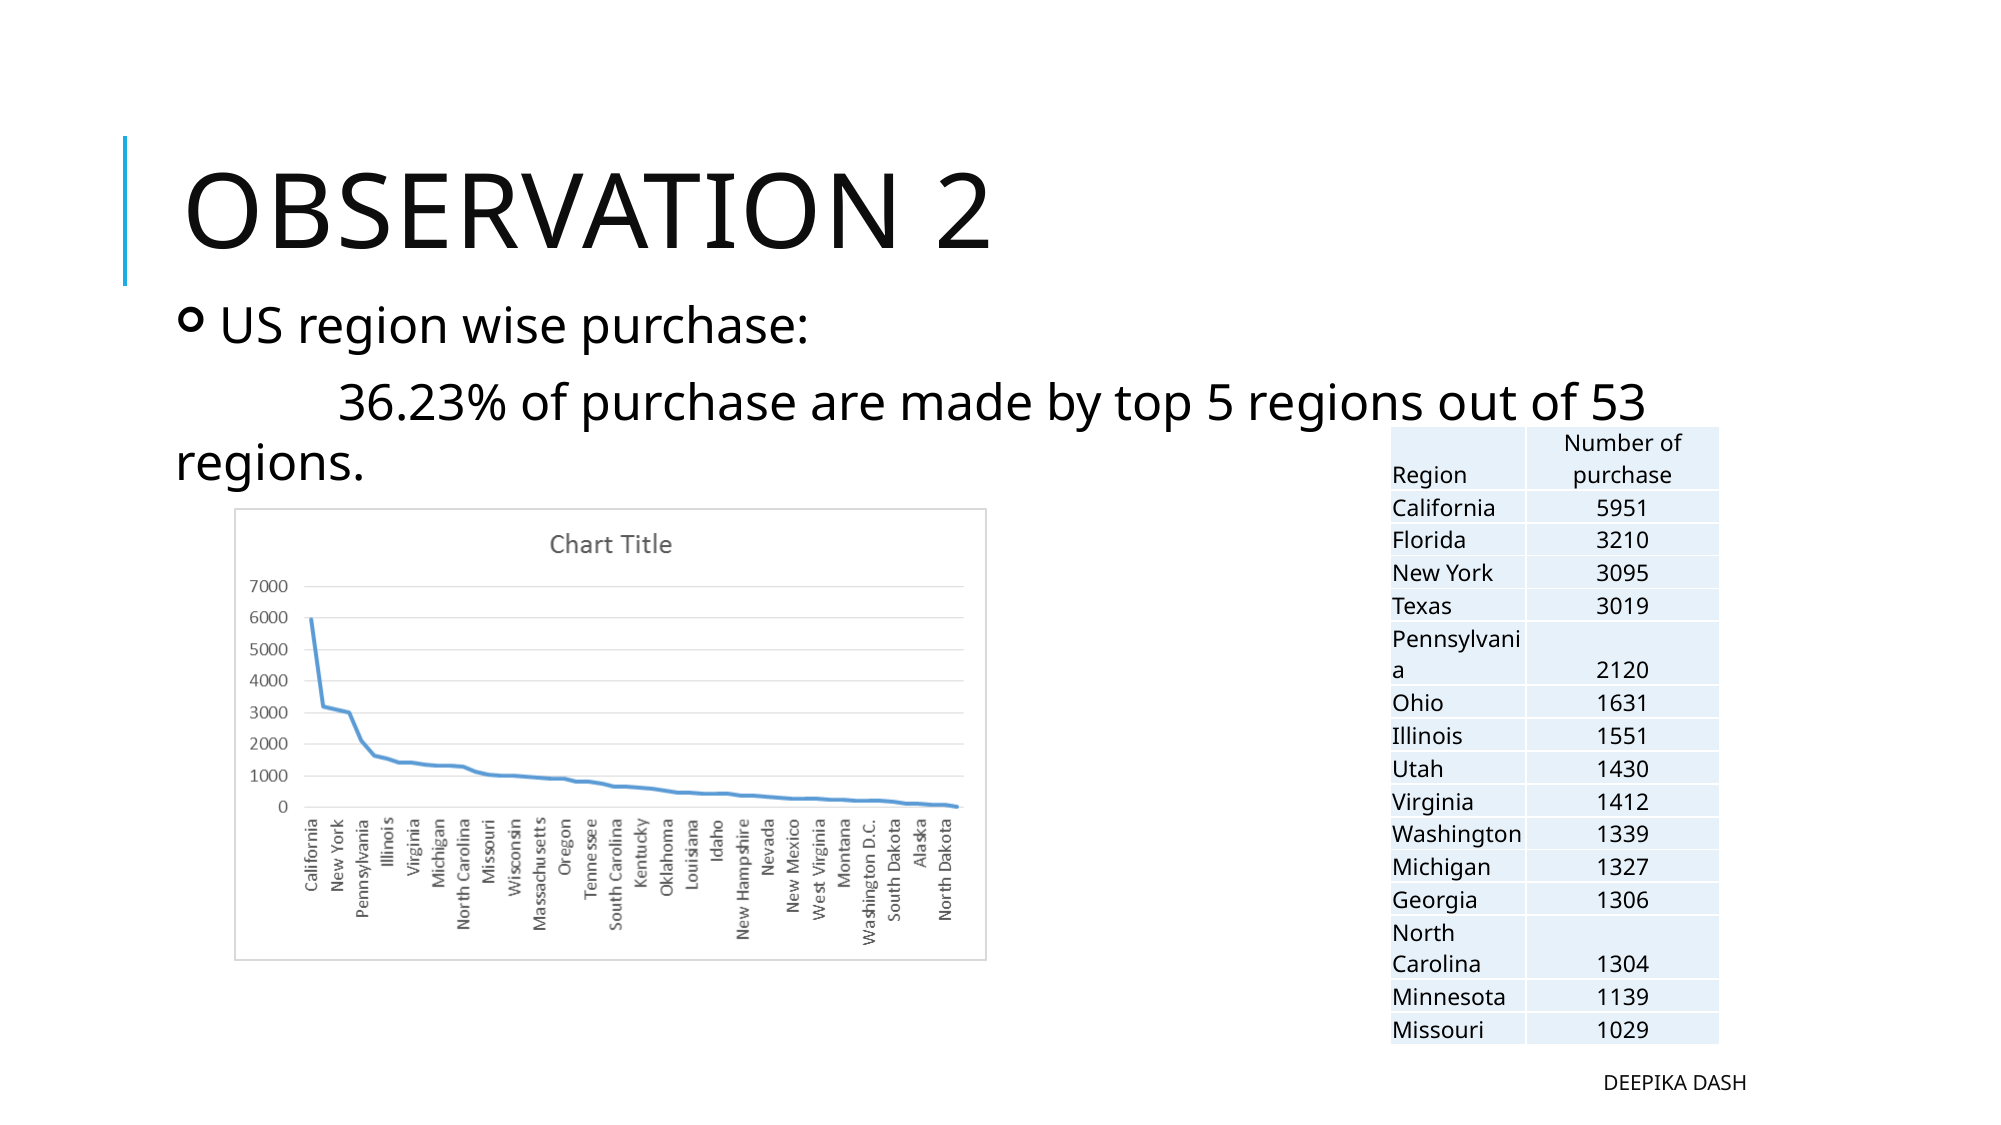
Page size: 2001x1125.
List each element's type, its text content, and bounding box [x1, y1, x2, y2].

table_cell 1304 [1527, 916, 1719, 978]
picture [234, 508, 987, 961]
table_cell 1631 [1527, 686, 1719, 717]
table_cell North Carolina [1391, 916, 1525, 978]
table_cell 3210 [1527, 524, 1719, 555]
table_cell Minnesota [1391, 980, 1525, 1011]
table_cell New York [1391, 556, 1525, 588]
table_cell 1339 [1527, 818, 1719, 849]
table_cell 1306 [1527, 883, 1719, 914]
table_cell 3095 [1527, 556, 1719, 588]
table_cell Pennsylvania [1391, 622, 1525, 684]
table_cell Missouri [1391, 1013, 1525, 1044]
table_cell 2120 [1527, 622, 1719, 684]
table_cell California [1391, 491, 1525, 522]
table_cell 1029 [1527, 1013, 1719, 1044]
table_cell Utah [1391, 752, 1525, 783]
table_cell Michigan [1391, 850, 1525, 881]
table_cell 1551 [1527, 719, 1719, 750]
table_cell 3019 [1527, 589, 1719, 620]
table_cell Virginia [1391, 785, 1525, 816]
table_cell 5951 [1527, 491, 1719, 522]
title Observation 2 [168, 96, 1763, 286]
table_cell 1430 [1527, 752, 1719, 783]
table_cell 1327 [1527, 850, 1719, 881]
table_header Number of purchase [1527, 427, 1719, 489]
table_header Region [1391, 427, 1525, 489]
table_cell Florida [1391, 524, 1525, 555]
footer Deepika Dash [794, 1061, 1763, 1107]
table_cell Ohio [1391, 686, 1525, 717]
table_cell Texas [1391, 589, 1525, 620]
table_cell Georgia [1391, 883, 1525, 914]
table_cell Washington [1391, 818, 1525, 849]
table_cell Illinois [1391, 719, 1525, 750]
list US region wise purchase: 36.23% of purchase are made by top 5 regions out of 53 regions. [168, 286, 1763, 1035]
table_cell 1139 [1527, 980, 1719, 1011]
table_cell 1412 [1527, 785, 1719, 816]
